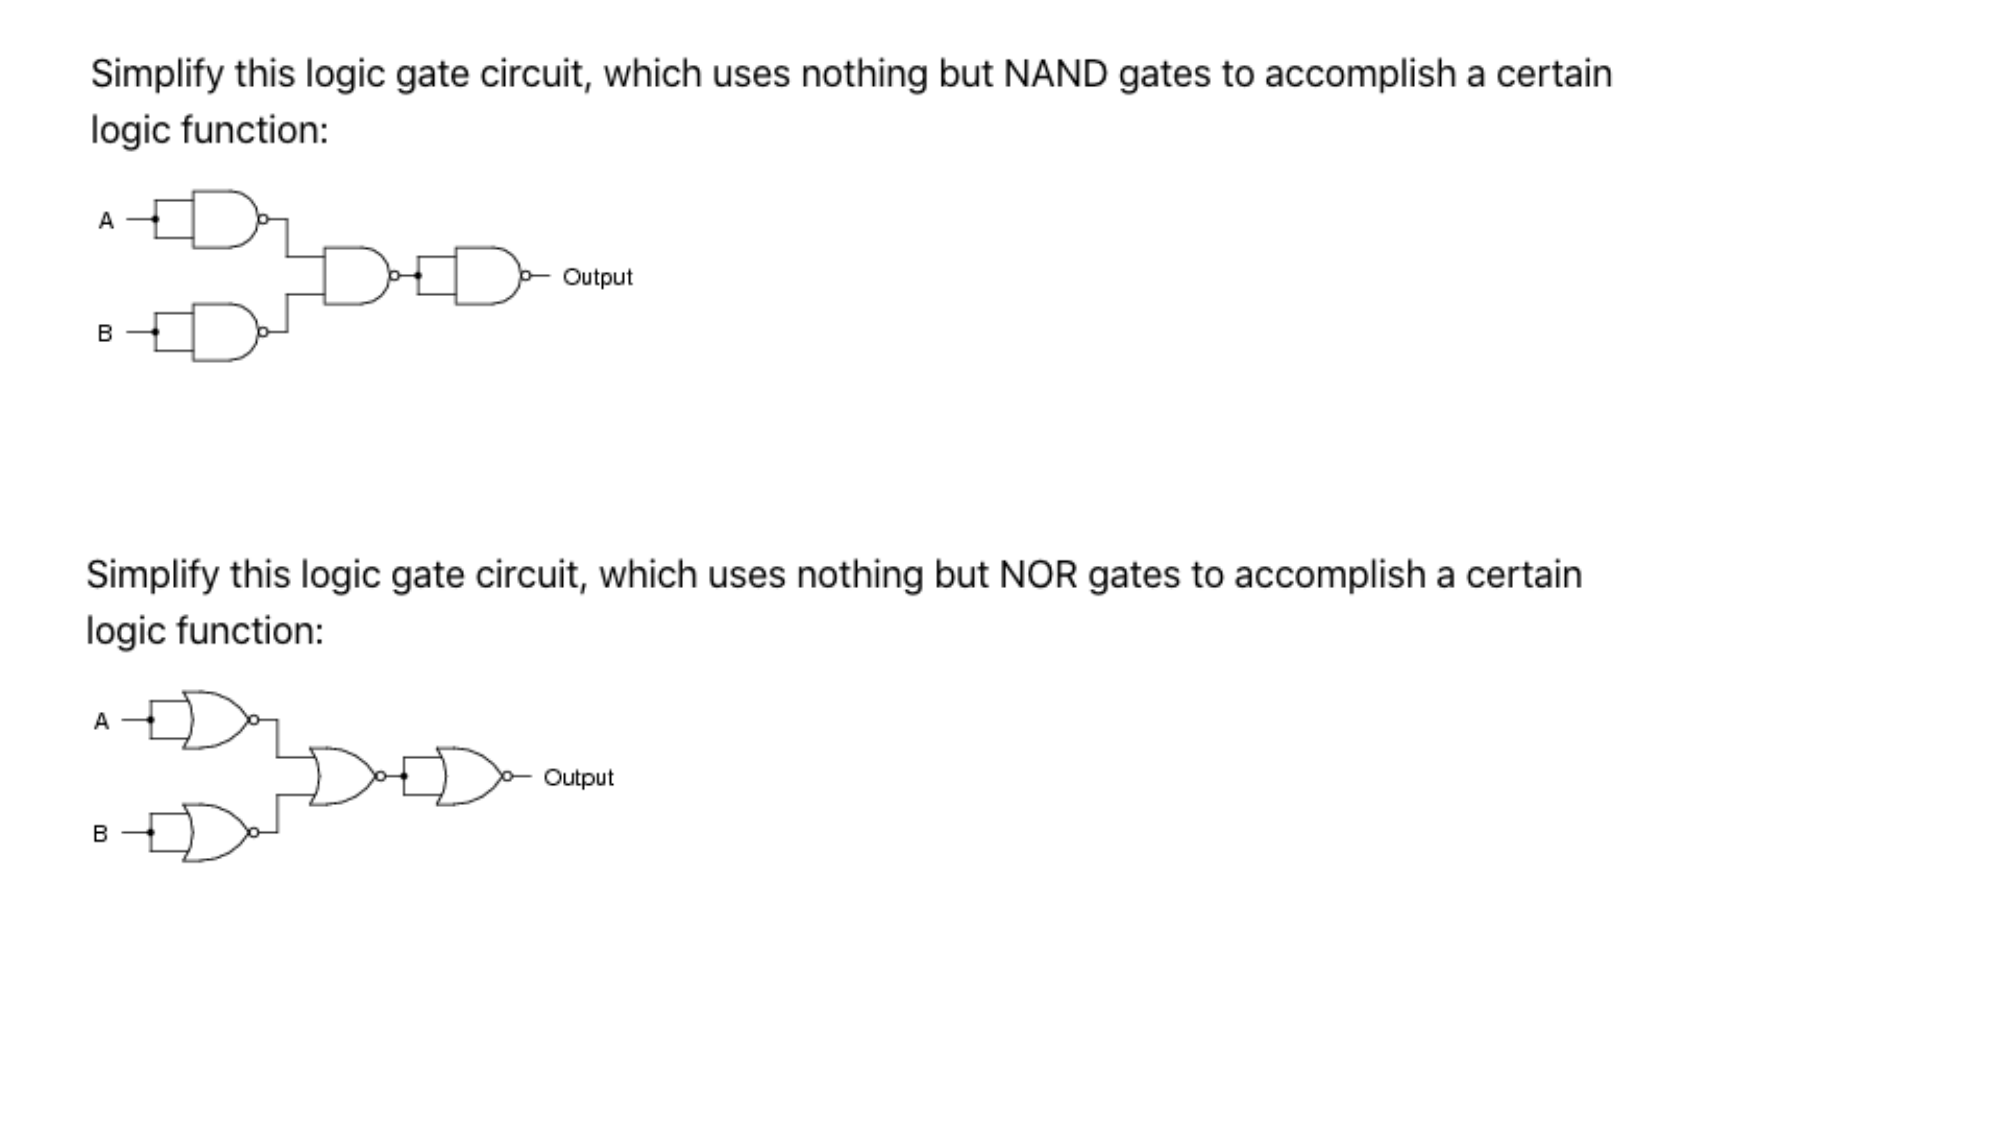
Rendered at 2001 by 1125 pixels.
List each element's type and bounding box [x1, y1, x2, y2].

list [60, 39, 1661, 390]
picture [49, 540, 1661, 930]
